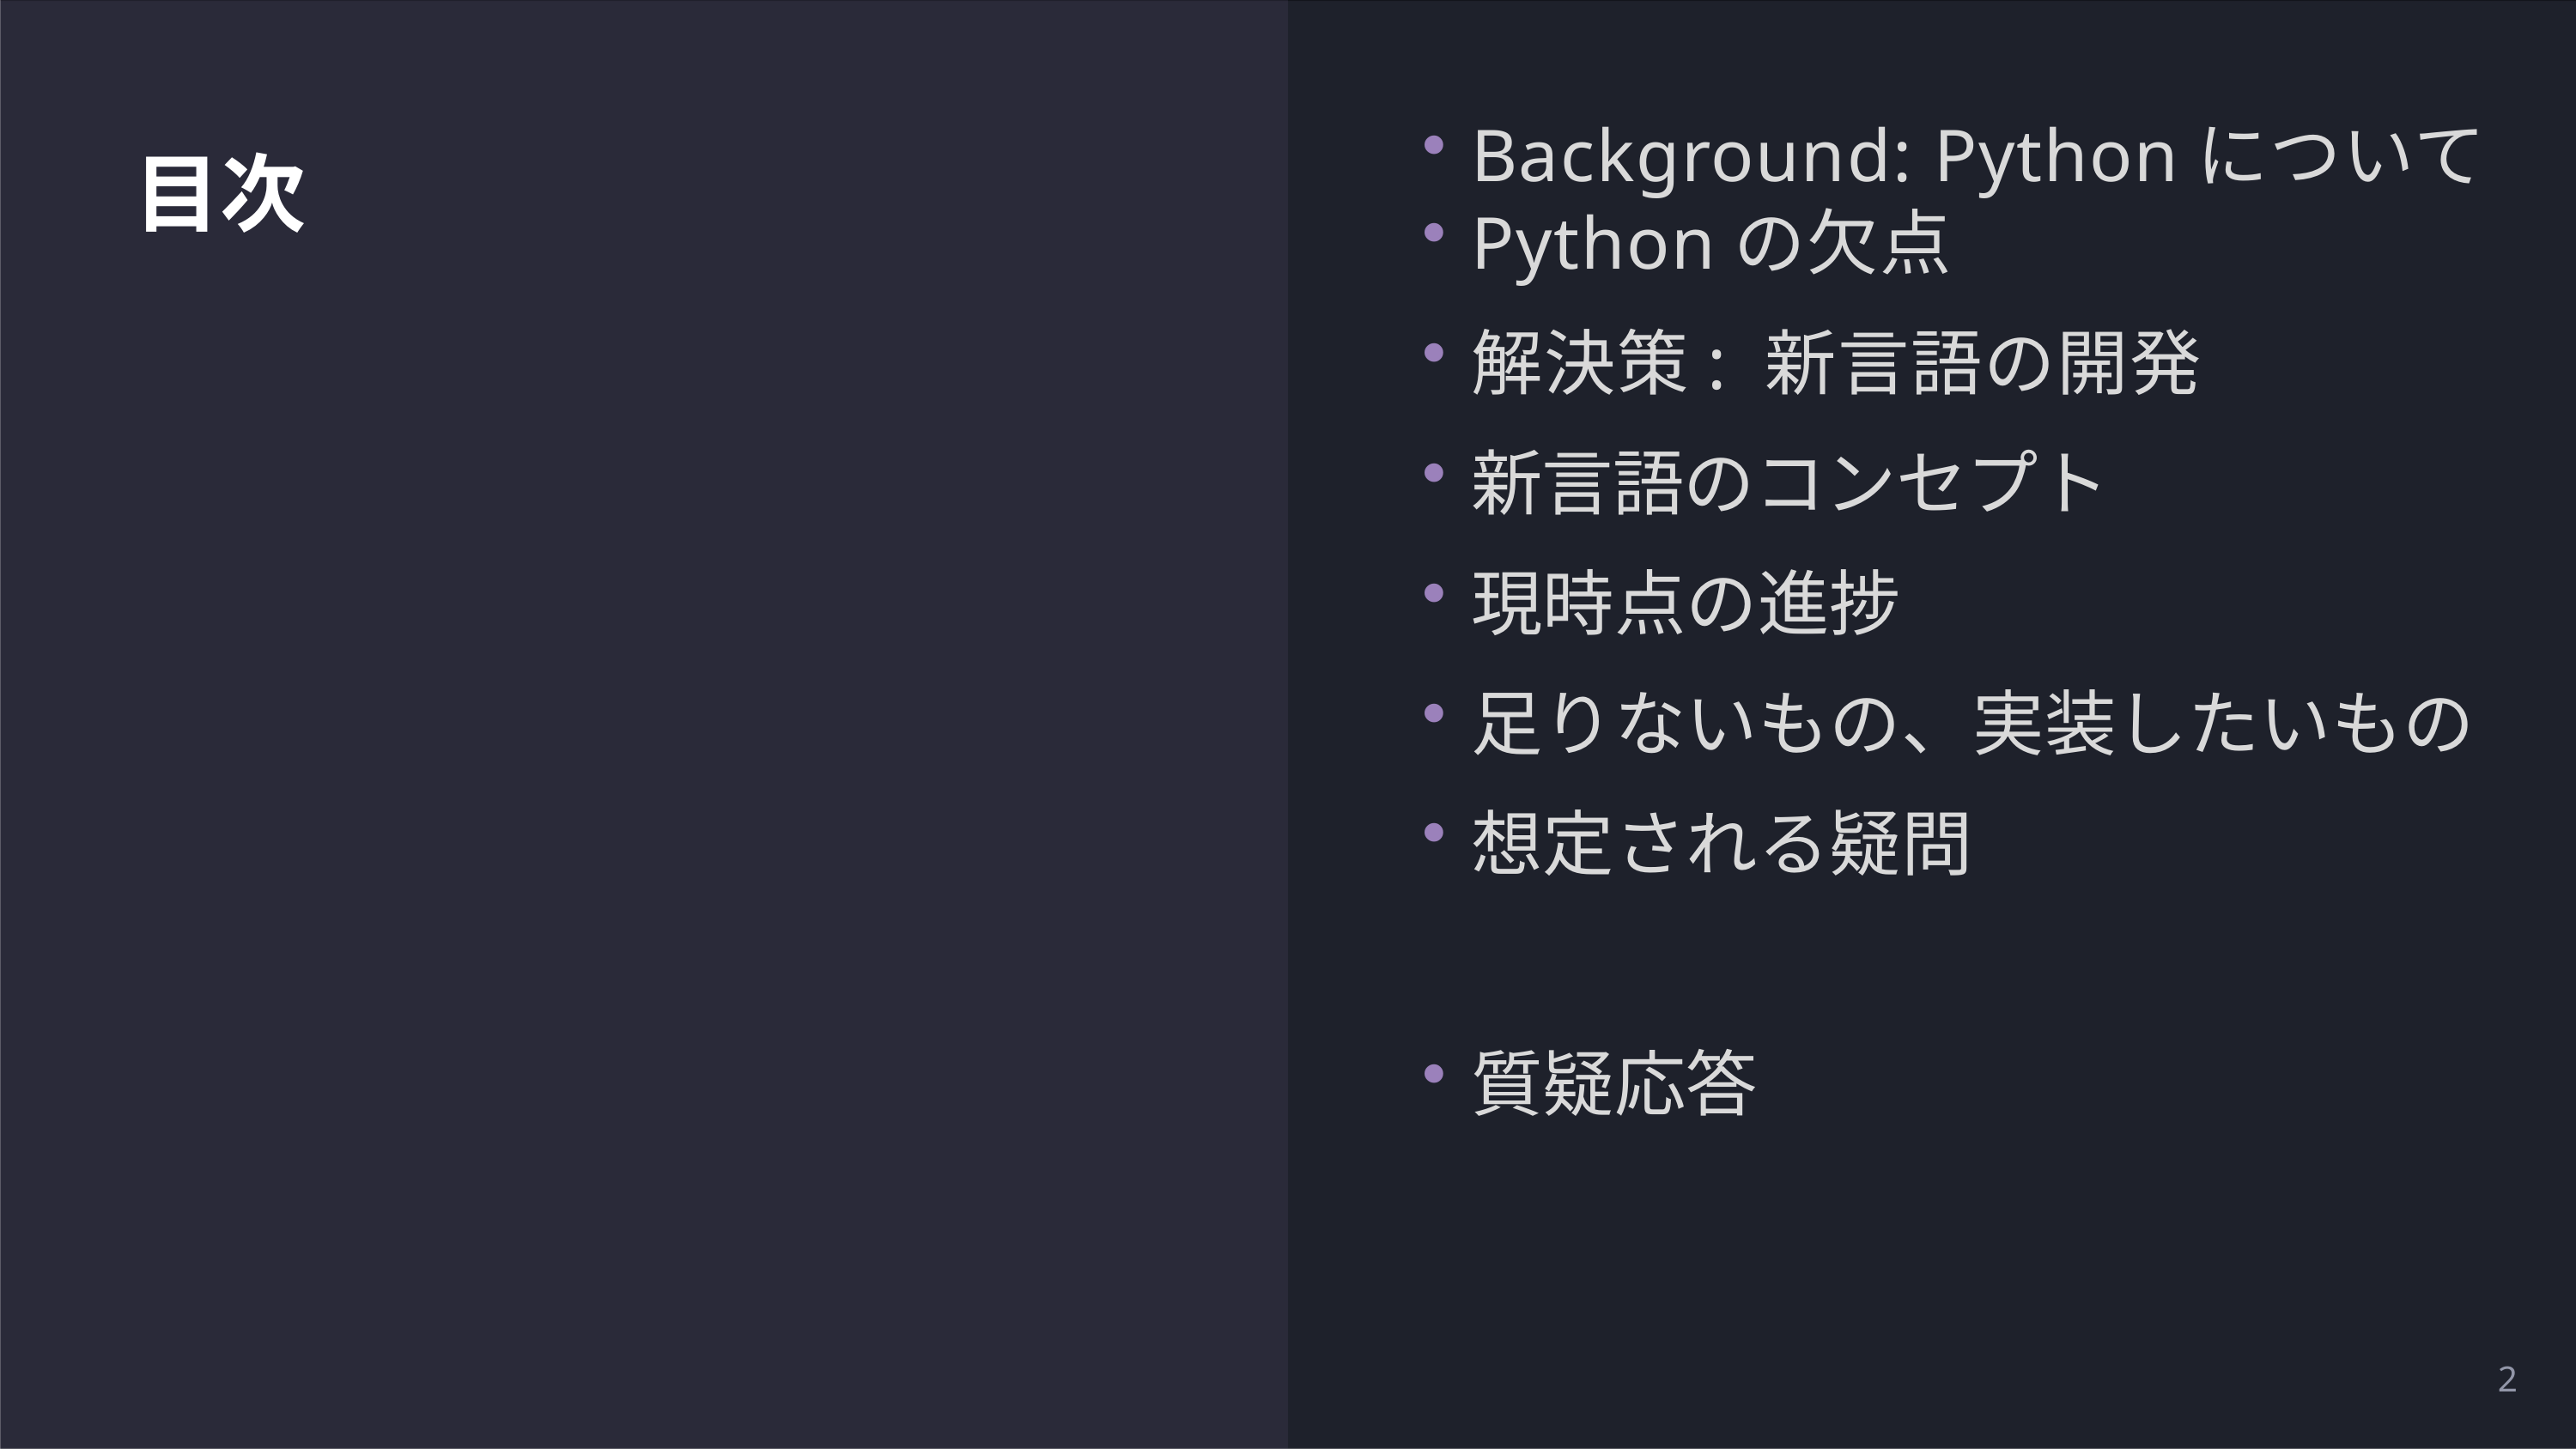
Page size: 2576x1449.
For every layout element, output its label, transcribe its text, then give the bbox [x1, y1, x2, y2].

slide_number 2 [2492, 1353, 2524, 1449]
text_box Background: Pythonについて Pythonの欠点 解決策: 新言語の開発 新言語のコンセプト 現時点の進捗 足りないもの、実装したいもの 想定される疑問 質疑応答 [1420, 108, 2493, 1125]
title 目次 [132, 137, 464, 382]
text_box [0, 0, 1288, 1449]
picture [1288, 0, 2576, 1449]
